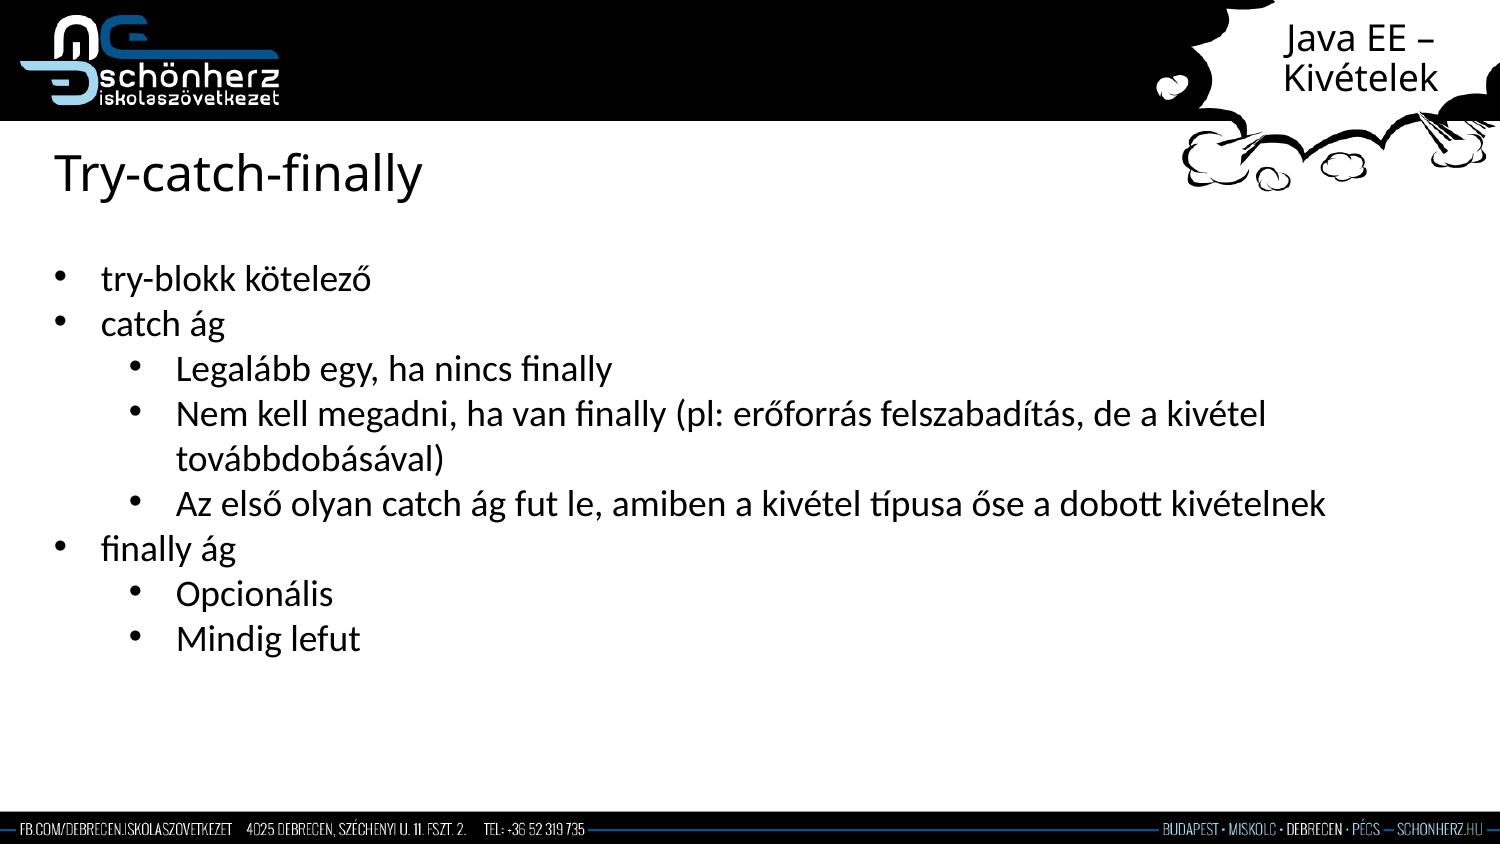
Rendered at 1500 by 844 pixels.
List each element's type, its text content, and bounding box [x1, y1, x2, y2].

picture [0, 0, 1500, 844]
subtitle Try-catch-finally [39, 140, 1455, 213]
text_box try-blokk kötelező catch ág Legalább egy, ha nincs finally Nem kell megadni, ha van finally (pl: erőforrás felszabadítás, de a kivétel továbbdobásával) Az első olyan catch ág fut le, amiben a kivétel típusa őse a dobott kivételnek finally ág Opcionális Mindig lefut [39, 246, 1455, 666]
title Java EE – Kivételek [1233, 11, 1488, 107]
